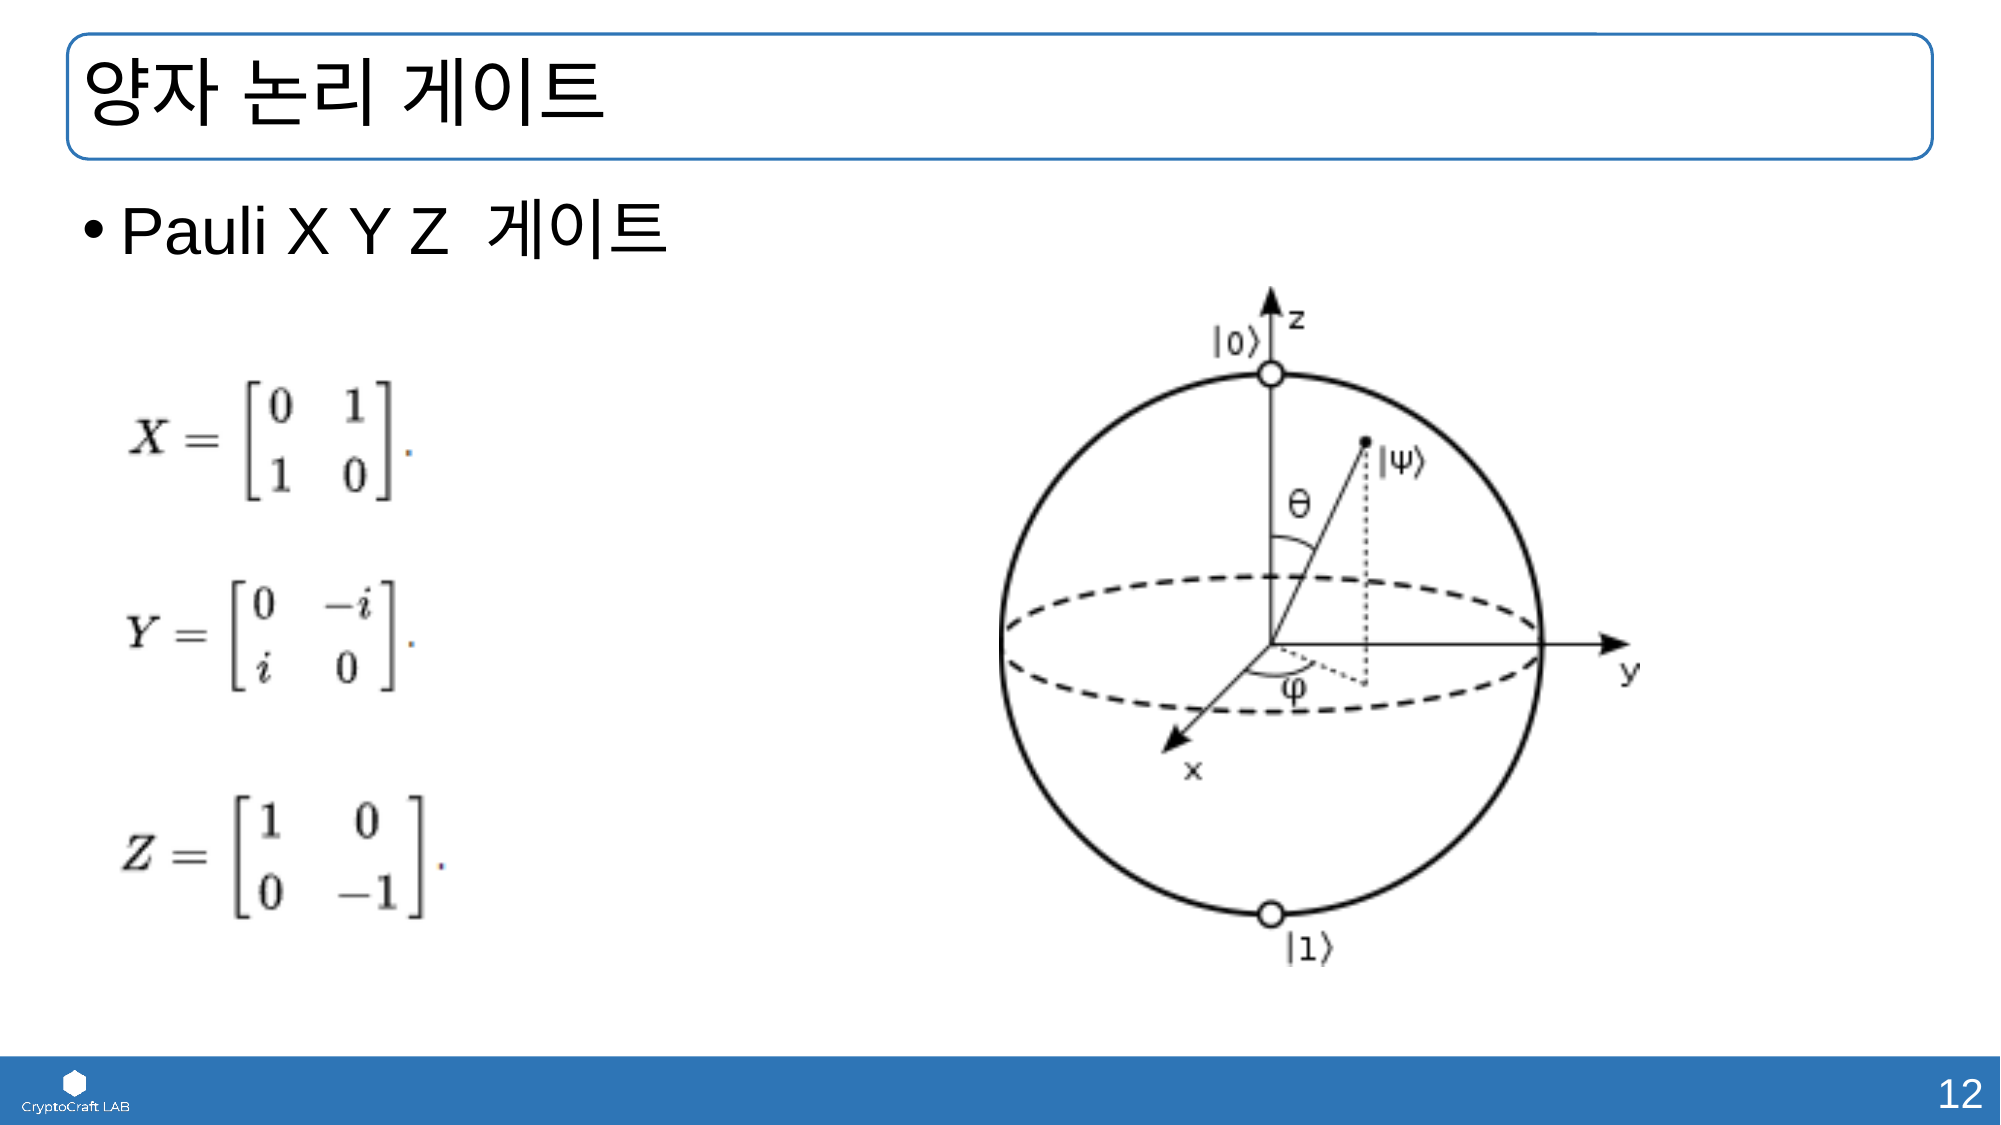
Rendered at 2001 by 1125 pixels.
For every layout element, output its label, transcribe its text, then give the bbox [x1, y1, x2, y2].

picture [13, 1061, 138, 1123]
picture [999, 286, 1640, 967]
title 양자 논리 게이트 [67, 34, 1933, 160]
picture [100, 379, 416, 526]
list Pauli X Y Z 게이트 [67, 189, 1933, 340]
picture [100, 562, 443, 734]
picture [100, 775, 496, 963]
